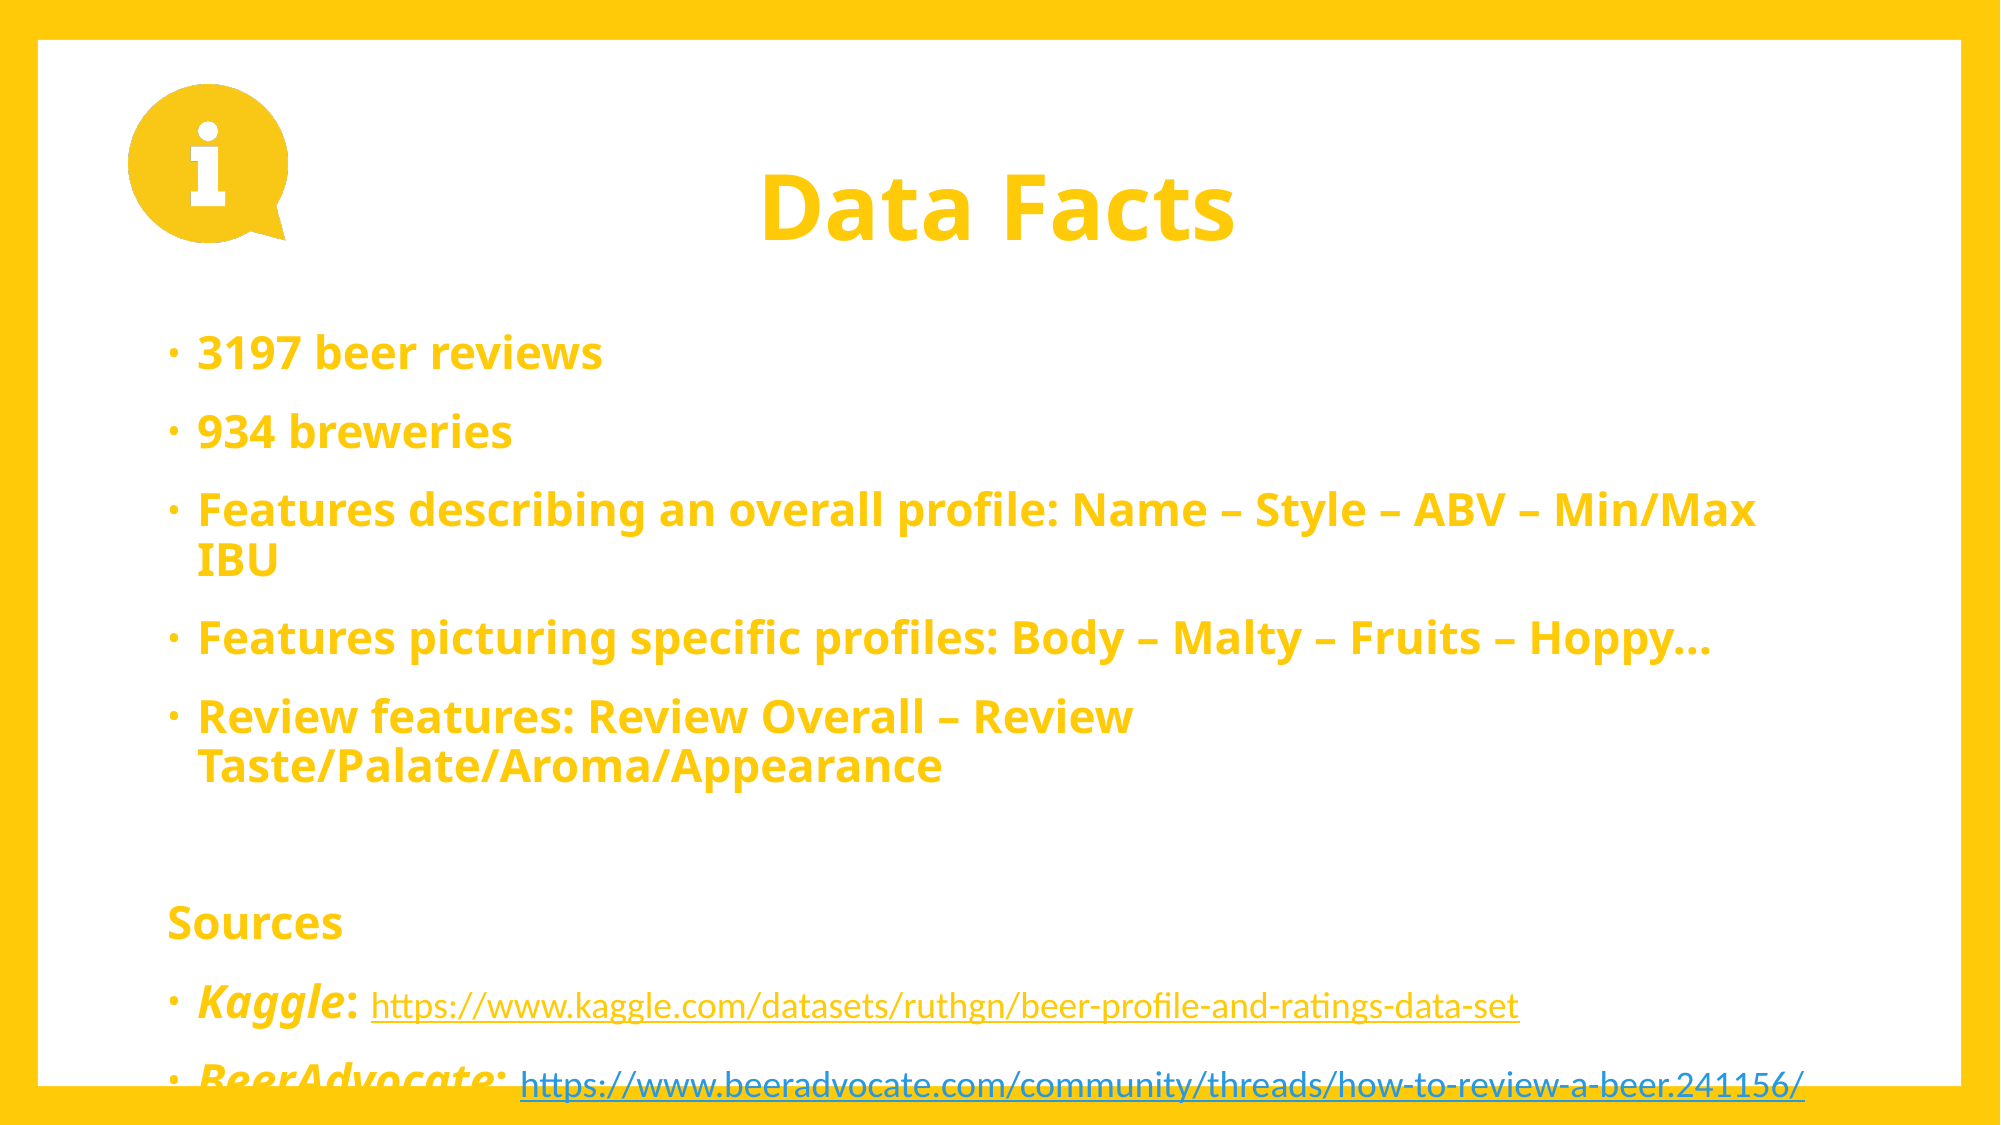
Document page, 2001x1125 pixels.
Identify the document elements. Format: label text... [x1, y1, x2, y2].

picture [128, 83, 288, 243]
title Data Facts [187, 99, 1808, 322]
list 3197 beer reviews 934 breweries Features describing an overall profile: Name – Style – ABV – Min/Max IBU Features picturing specific profiles: Body – Malty – Fruits – Hoppy… Review features: Review Overall – Review Taste/Palate/Aroma/Appearance Sources Kaggle: https://www.kaggle.com/datasets/ruthgn/beer-profile-and-ratings-data-set BeerAdvocate: https://www.beeradvocate.com/community/threads/how-to-review-a-beer.241156/ [144, 322, 1856, 1059]
